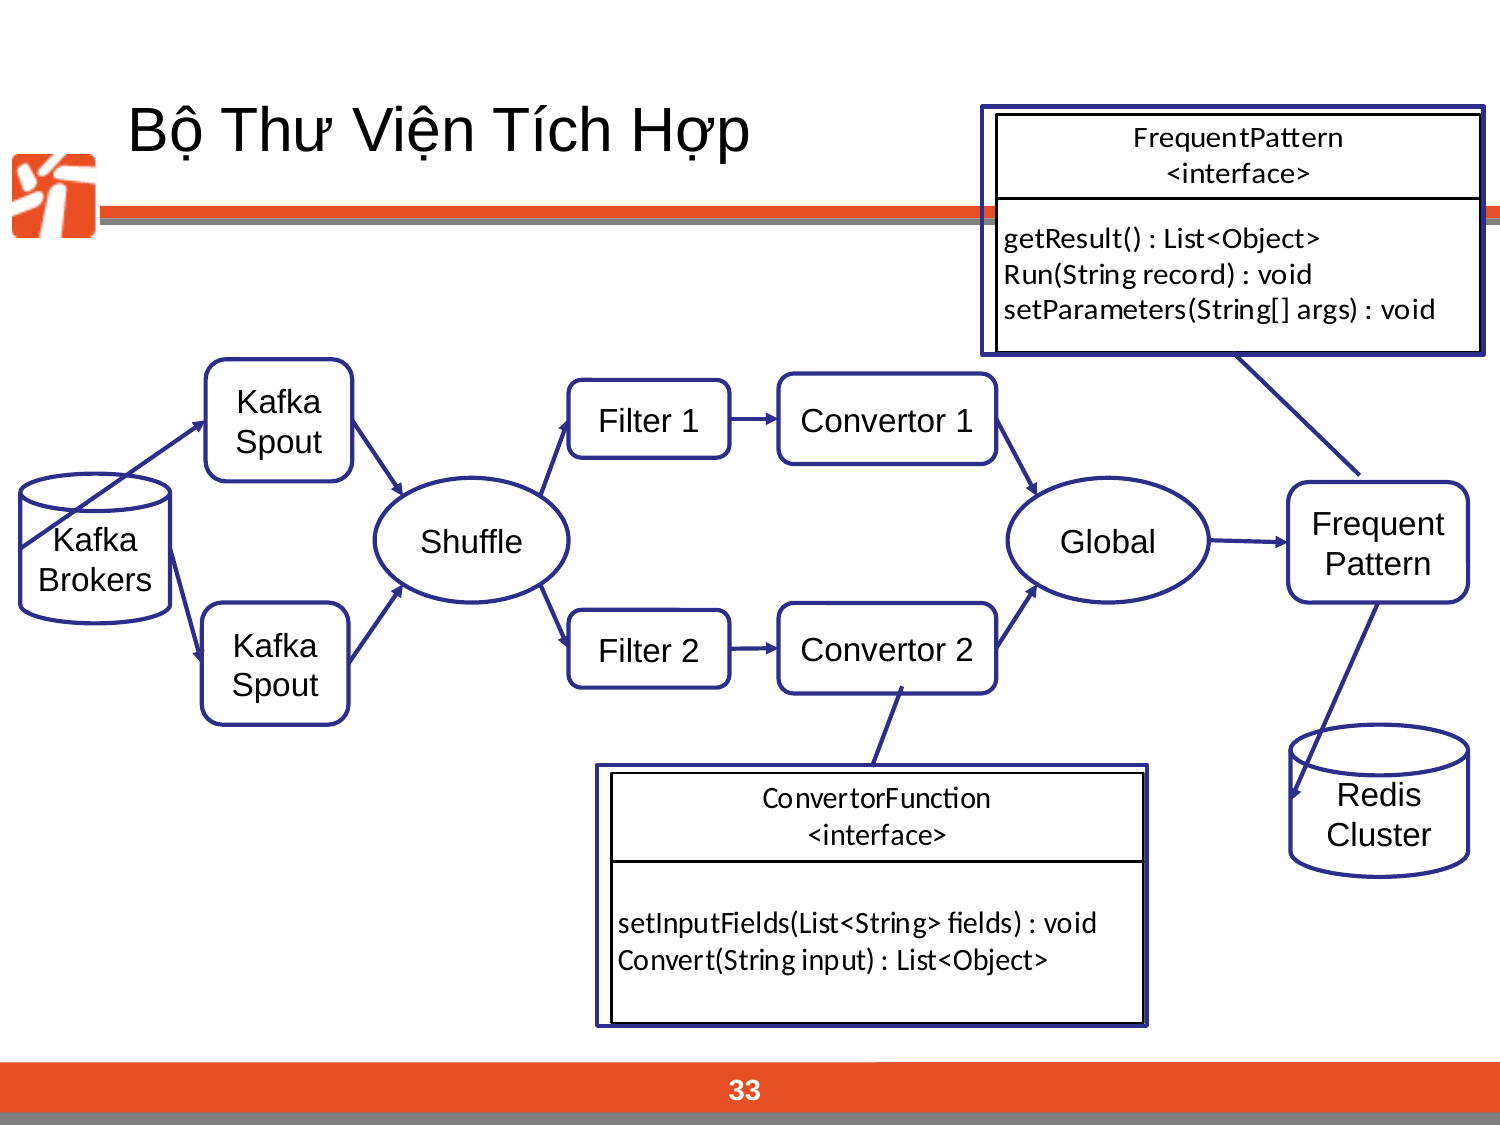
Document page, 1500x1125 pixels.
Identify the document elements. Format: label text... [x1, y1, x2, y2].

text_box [351, 420, 404, 497]
text_box Shuffle [372, 475, 571, 605]
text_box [995, 583, 1038, 649]
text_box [1208, 539, 1289, 543]
text_box Convertor 2 [776, 600, 999, 696]
text_box Redis Cluster [1288, 722, 1471, 880]
text_box Kafka Spout [199, 600, 351, 727]
title Bộ Thư Viện Tích Hợp [110, 50, 1390, 202]
text_box Global [1005, 475, 1211, 605]
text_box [539, 584, 569, 649]
picture [12, 154, 98, 238]
picture [598, 766, 1145, 1024]
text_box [539, 418, 569, 497]
text_box Frequent Pattern [1286, 479, 1471, 605]
text_box Convertor 1 [776, 371, 999, 467]
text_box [1232, 352, 1360, 476]
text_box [348, 584, 404, 664]
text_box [995, 418, 1038, 497]
text_box Kafka Brokers [18, 471, 173, 626]
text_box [94, 623, 203, 664]
text_box Filter 1 [566, 377, 732, 460]
picture [983, 108, 1482, 353]
text_box Kafka Spout [203, 357, 355, 484]
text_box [871, 686, 903, 768]
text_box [94, 420, 206, 474]
text_box Filter 2 [566, 607, 732, 690]
